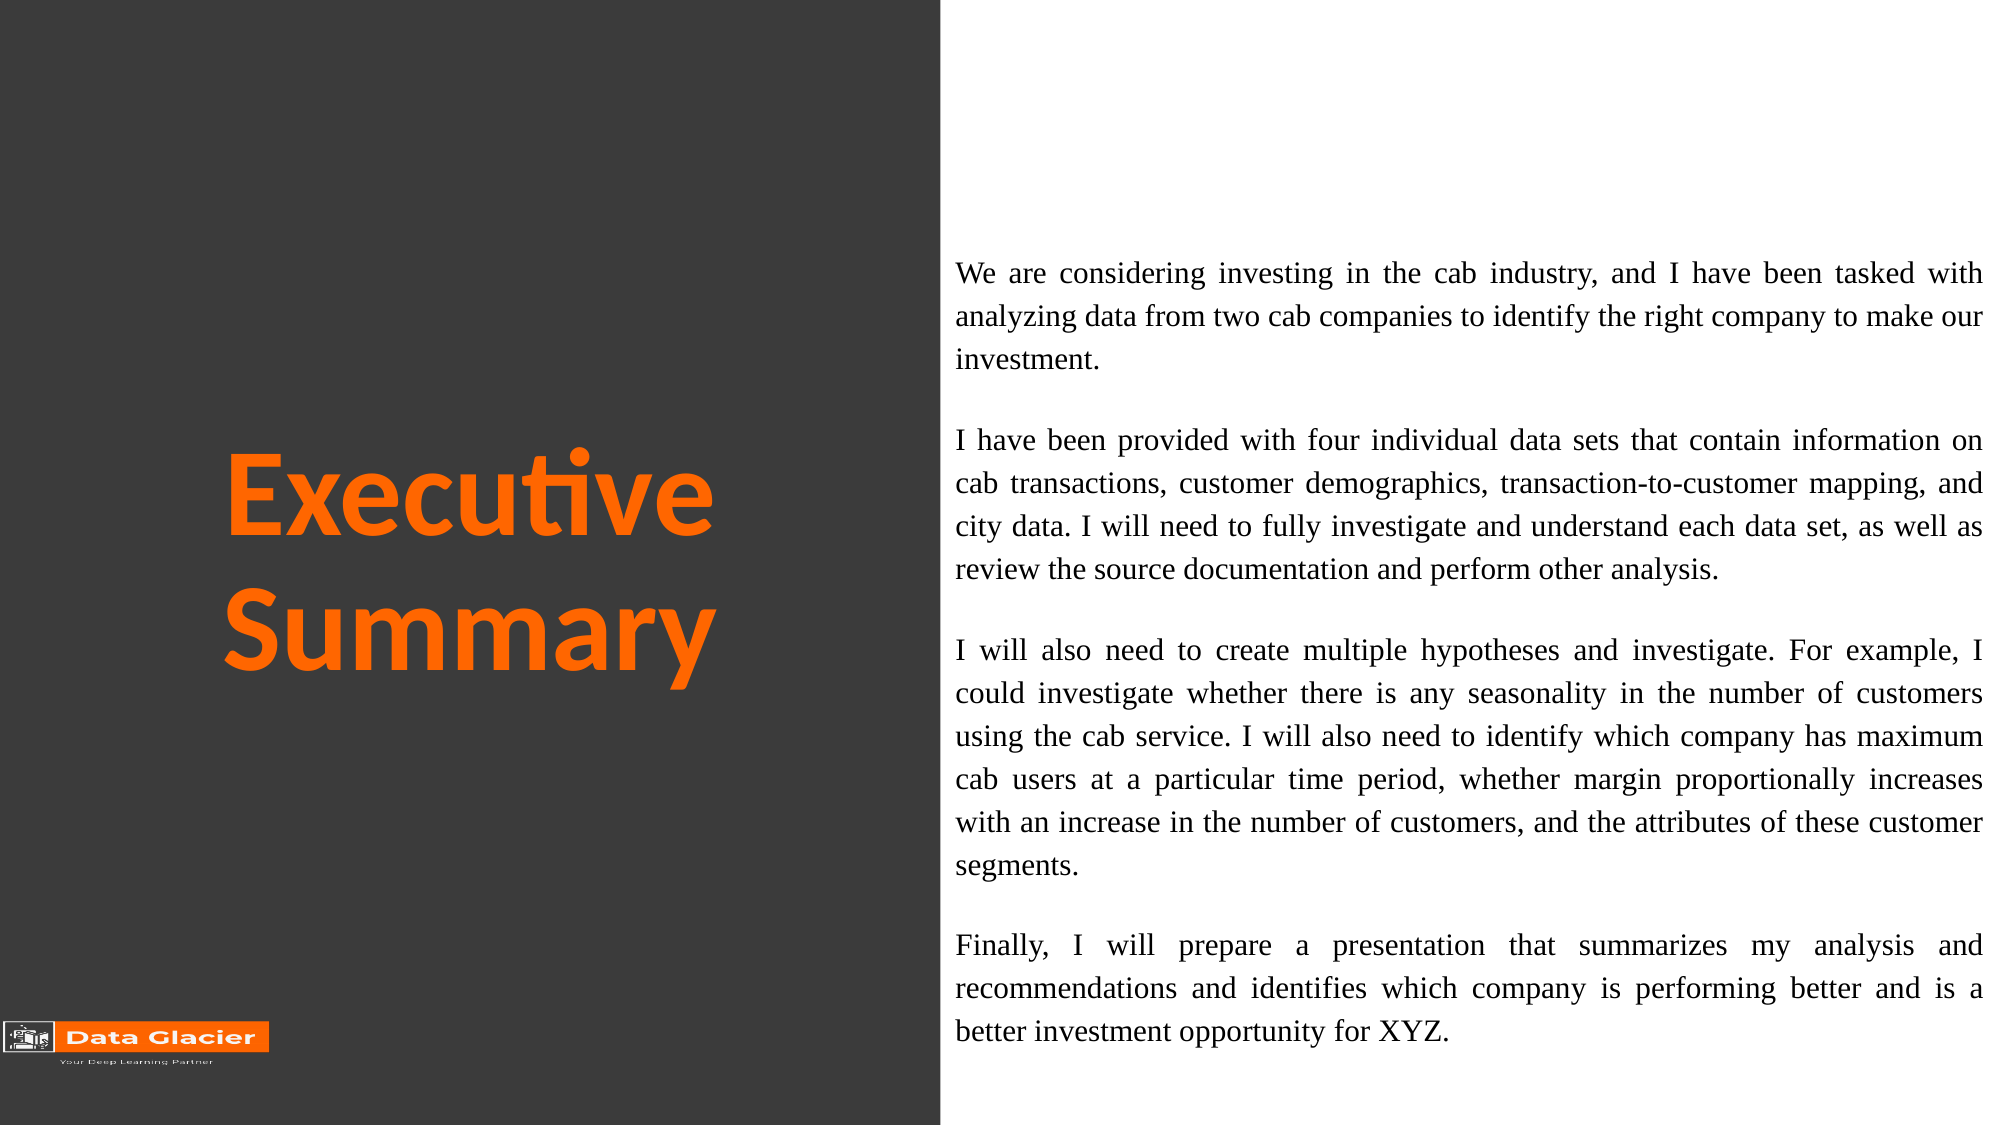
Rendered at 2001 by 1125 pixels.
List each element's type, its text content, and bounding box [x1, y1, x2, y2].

title Executive Summary [0, 0, 940, 1125]
subtitle We are considering investing in the cab industry, and I have been tasked with analyzing data from two cab companies to identify the right company to make our investment. I have been provided with four individual data sets that contain information on cab transactions, customer demographics, transaction-to-customer mapping, and city data. I will need to fully investigate and understand each data set, as well as review the source documentation and perform other analysis. I will also need to create multiple hypotheses and investigate. For example, I could investigate whether there is any seasonality in the number of customers using the cab service. I will also need to identify which company has maximum cab users at a particular time period, whether margin proportionally increases with an increase in the number of customers, and the attributes of these customer segments. Finally, I will prepare a presentation that summarizes my analysis and recommendations and identifies which company is performing better and is a better investment opportunity for XYZ. [940, 0, 2000, 1125]
picture [0, 961, 272, 1125]
